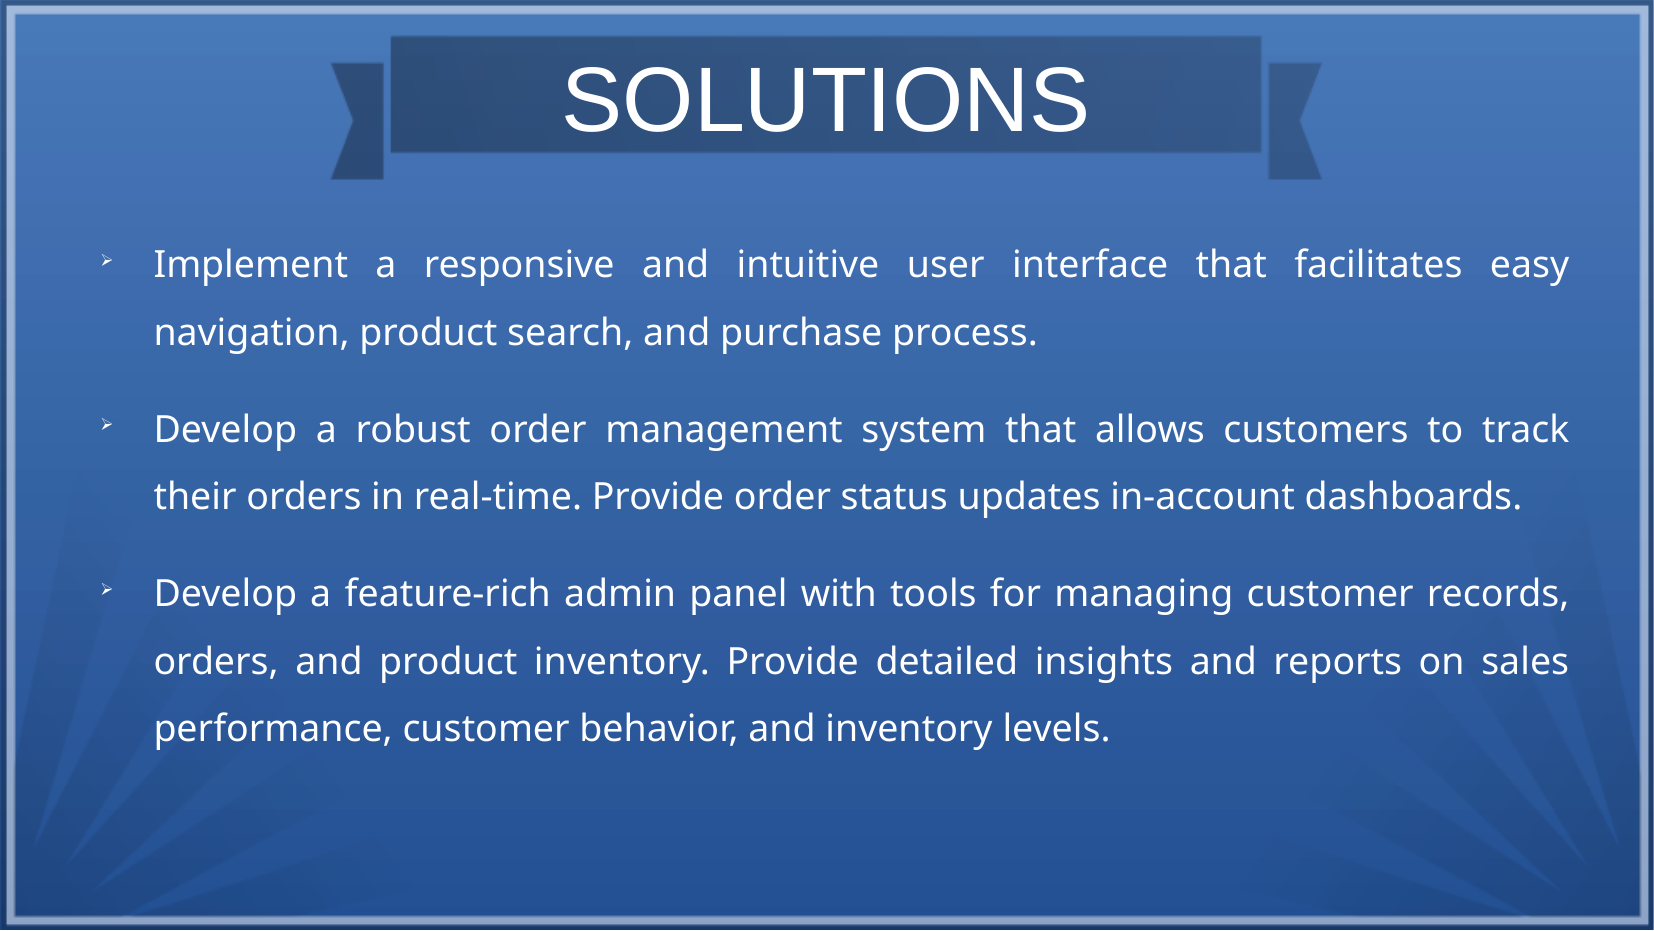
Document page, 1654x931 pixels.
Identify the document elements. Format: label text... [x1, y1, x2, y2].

title SOLUTIONS [389, 35, 1264, 154]
list Implement a responsive and intuitive user interface that facilitates easy navigation, product search, and purchase process. Develop a robust order management system that allows customers to track their orders in real-time. Provide order status updates in-account dashboards. Develop a feature-rich admin panel with tools for managing customer records, orders, and product inventory. Provide detailed insights and reports on sales performance, customer behavior, and inventory levels. [82, 217, 1571, 757]
picture [0, 0, 1654, 930]
